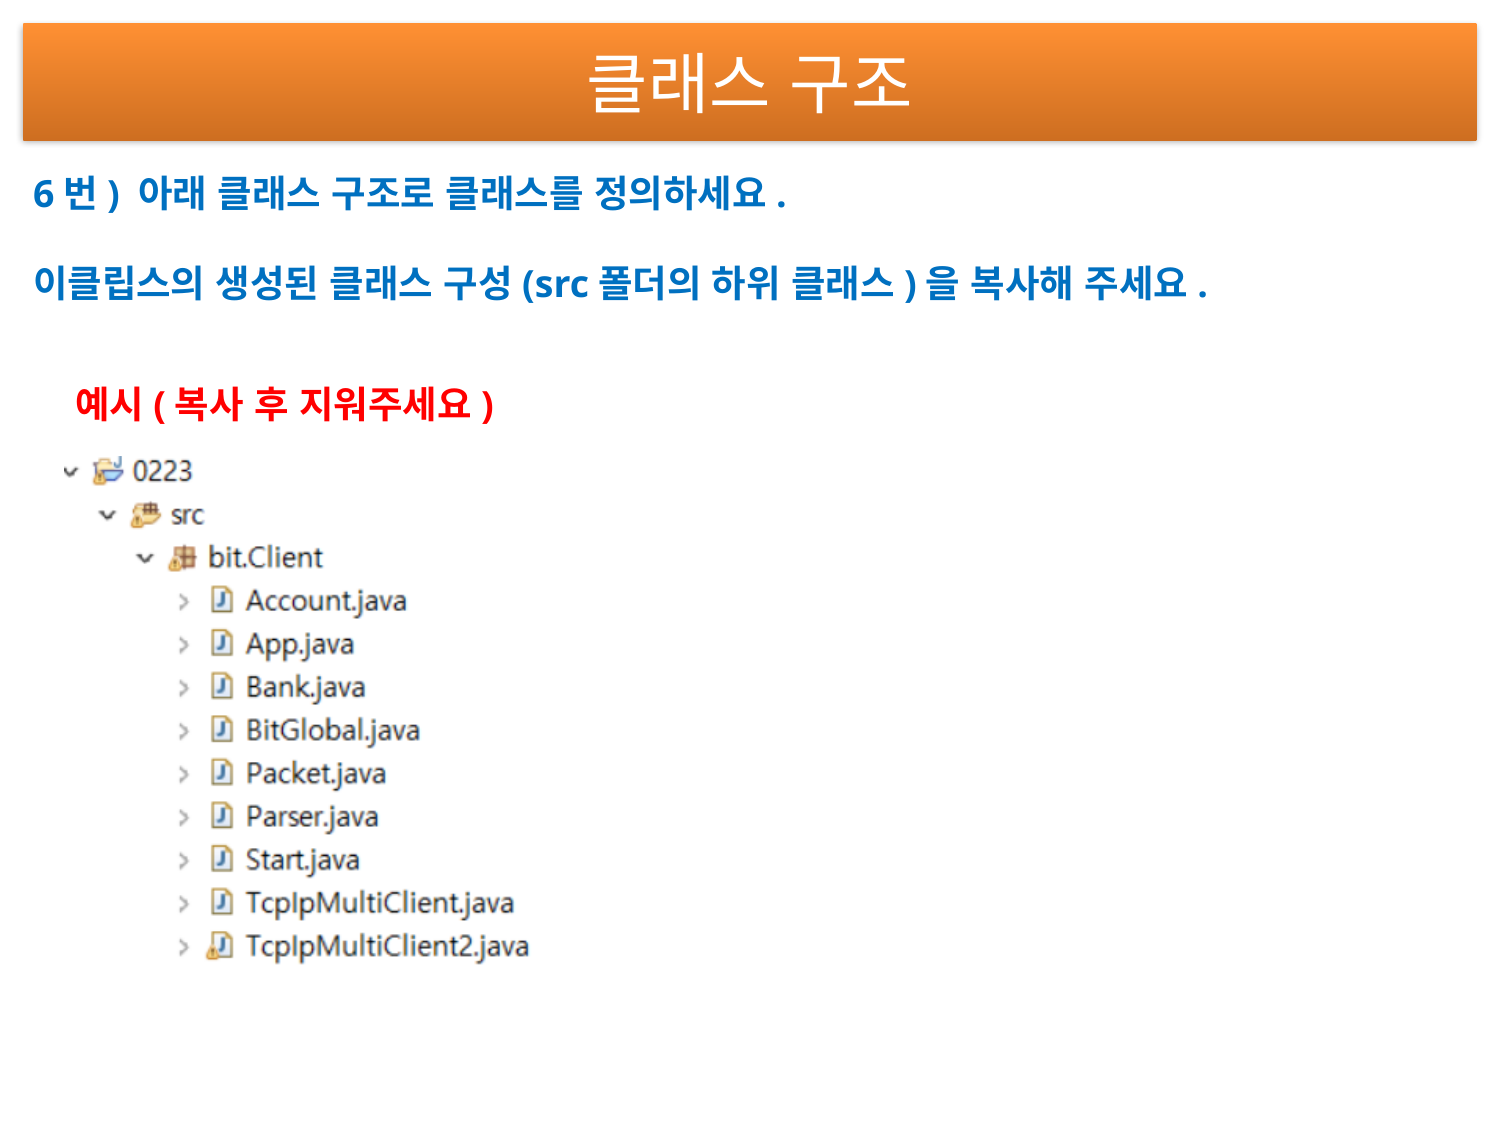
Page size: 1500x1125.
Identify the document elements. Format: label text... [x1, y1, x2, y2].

text_box 6번) 아래 클래스 구조로 클래스를 정의하세요. 이클립스의 생성된 클래스 구성(src폴더의 하위 클래스)을 복사해 주세요. [18, 162, 1459, 313]
title 클래스 구조 [23, 23, 1477, 141]
picture [64, 455, 558, 966]
text_box 예시(복사 후 지워주세요) [60, 373, 509, 434]
